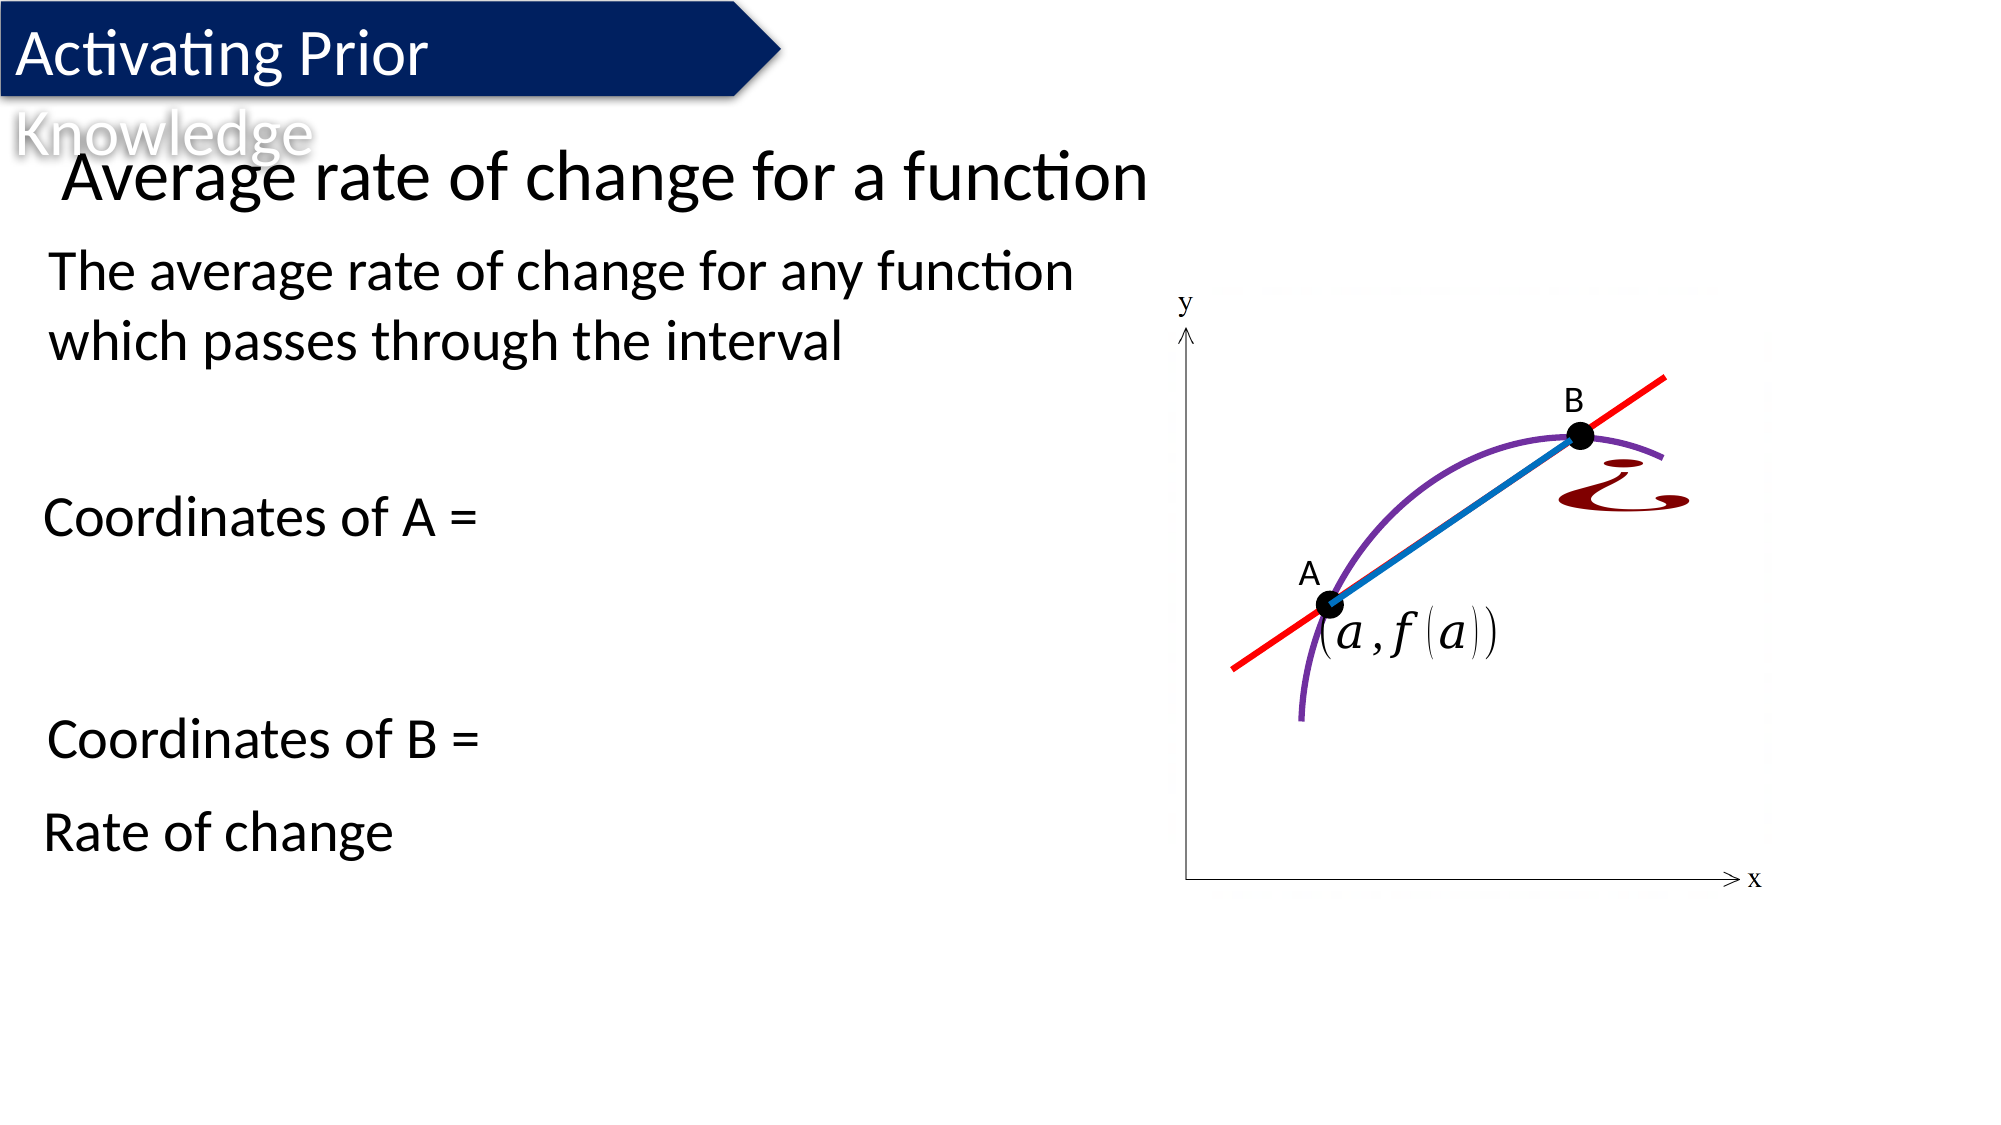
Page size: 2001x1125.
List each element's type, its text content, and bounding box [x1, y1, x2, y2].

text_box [1329, 439, 1572, 605]
title Average rate of change for a function [46, 105, 1438, 248]
text_box Activating Prior Knowledge [0, 1, 782, 97]
picture [1168, 287, 1772, 899]
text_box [1231, 376, 1666, 670]
